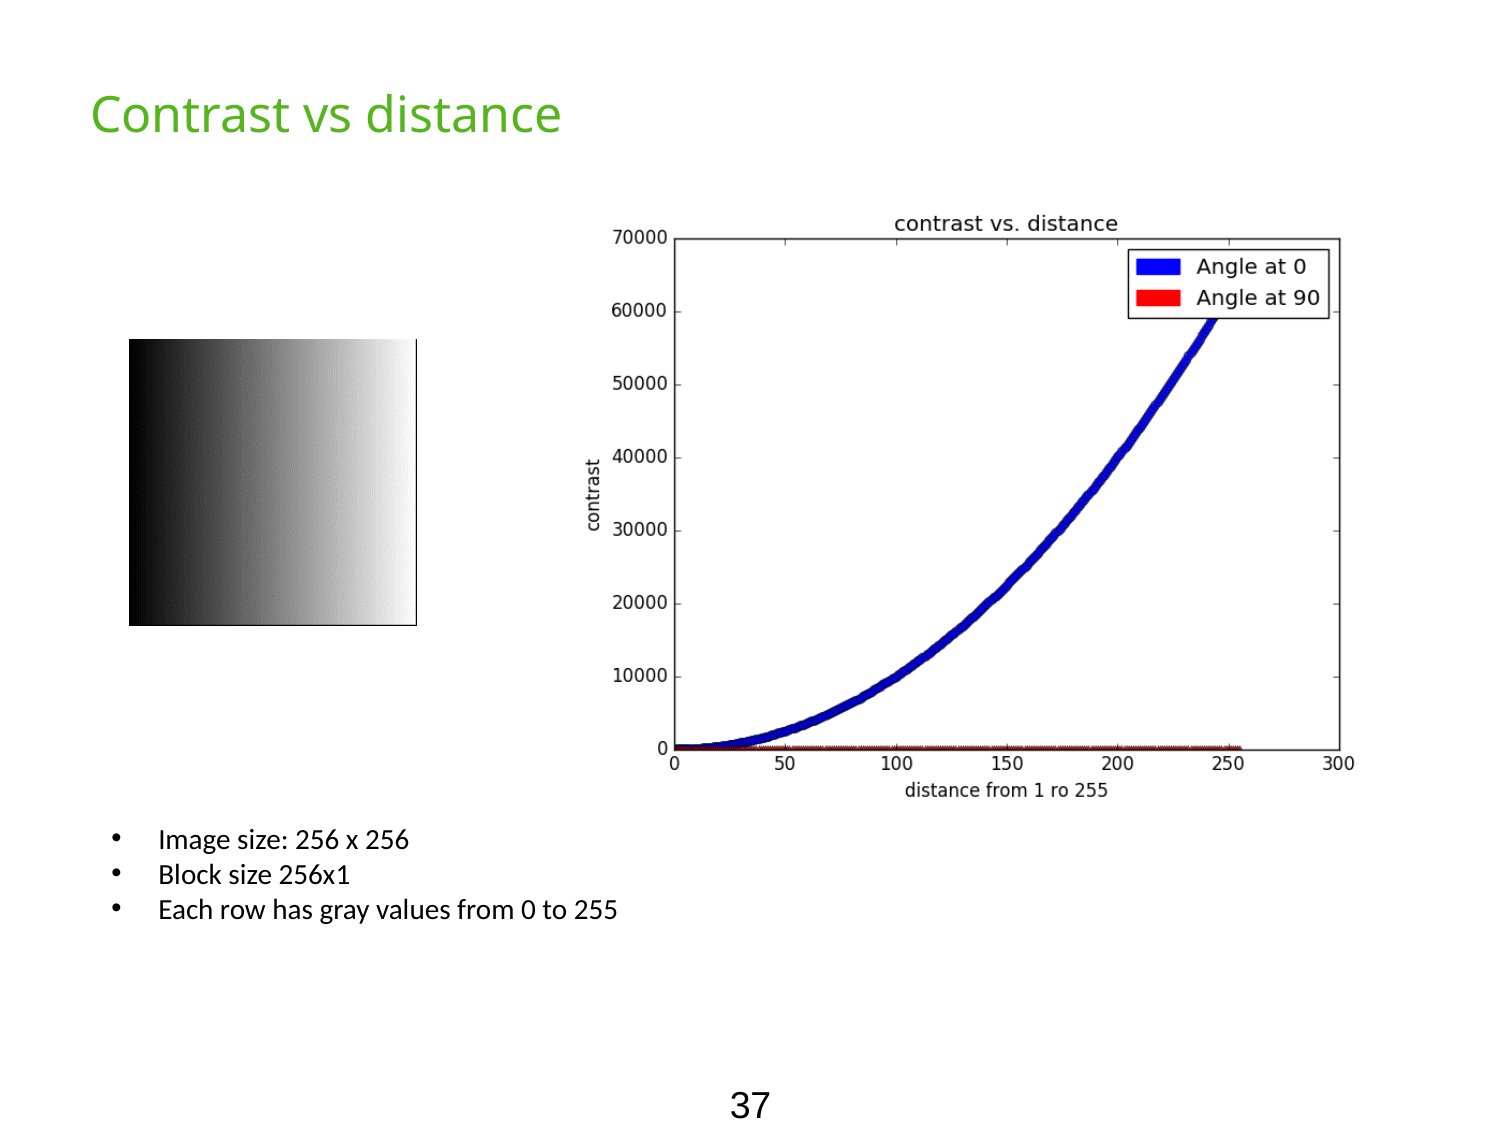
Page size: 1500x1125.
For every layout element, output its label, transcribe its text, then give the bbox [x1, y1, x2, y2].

title Contrast vs distance [75, 65, 1425, 151]
picture [129, 338, 418, 627]
text_box Image size: 256 x 256 Block size 256x1 Each row has gray values from 0 to 255 [96, 812, 1204, 933]
slide_number 37 [699, 1085, 802, 1122]
picture [567, 174, 1426, 813]
